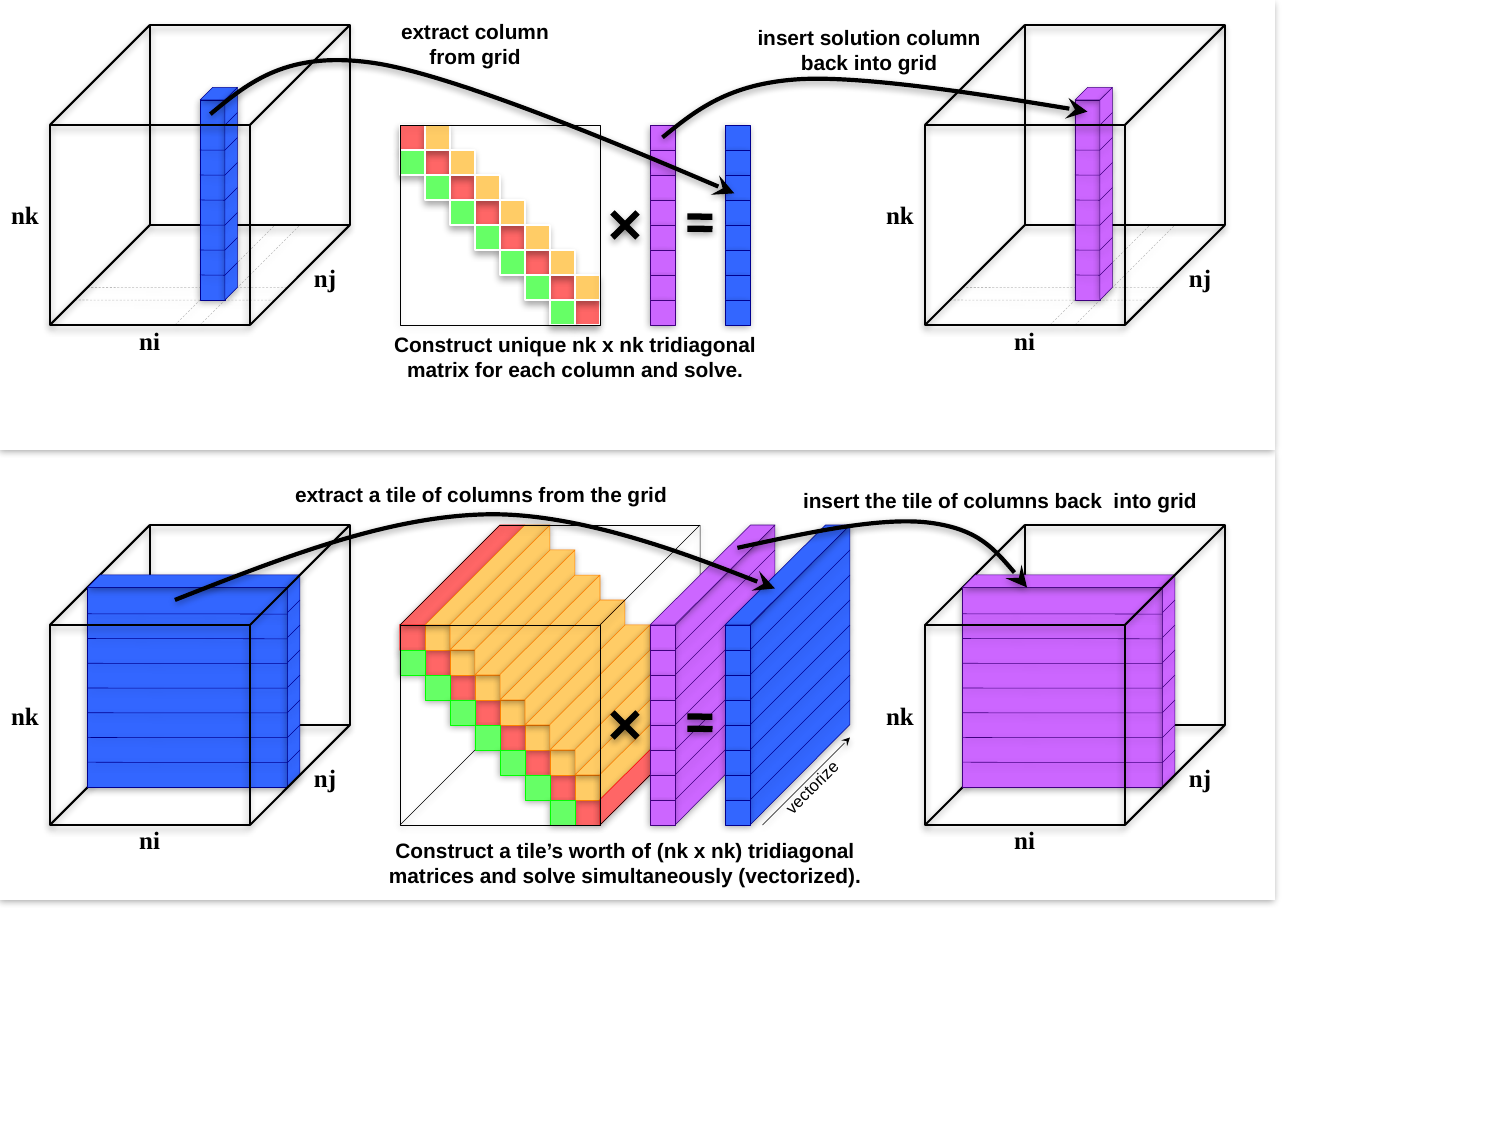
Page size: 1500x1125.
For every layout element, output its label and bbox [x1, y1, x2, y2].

text_box [0, 456, 1276, 901]
text_box [0, 0, 1276, 451]
